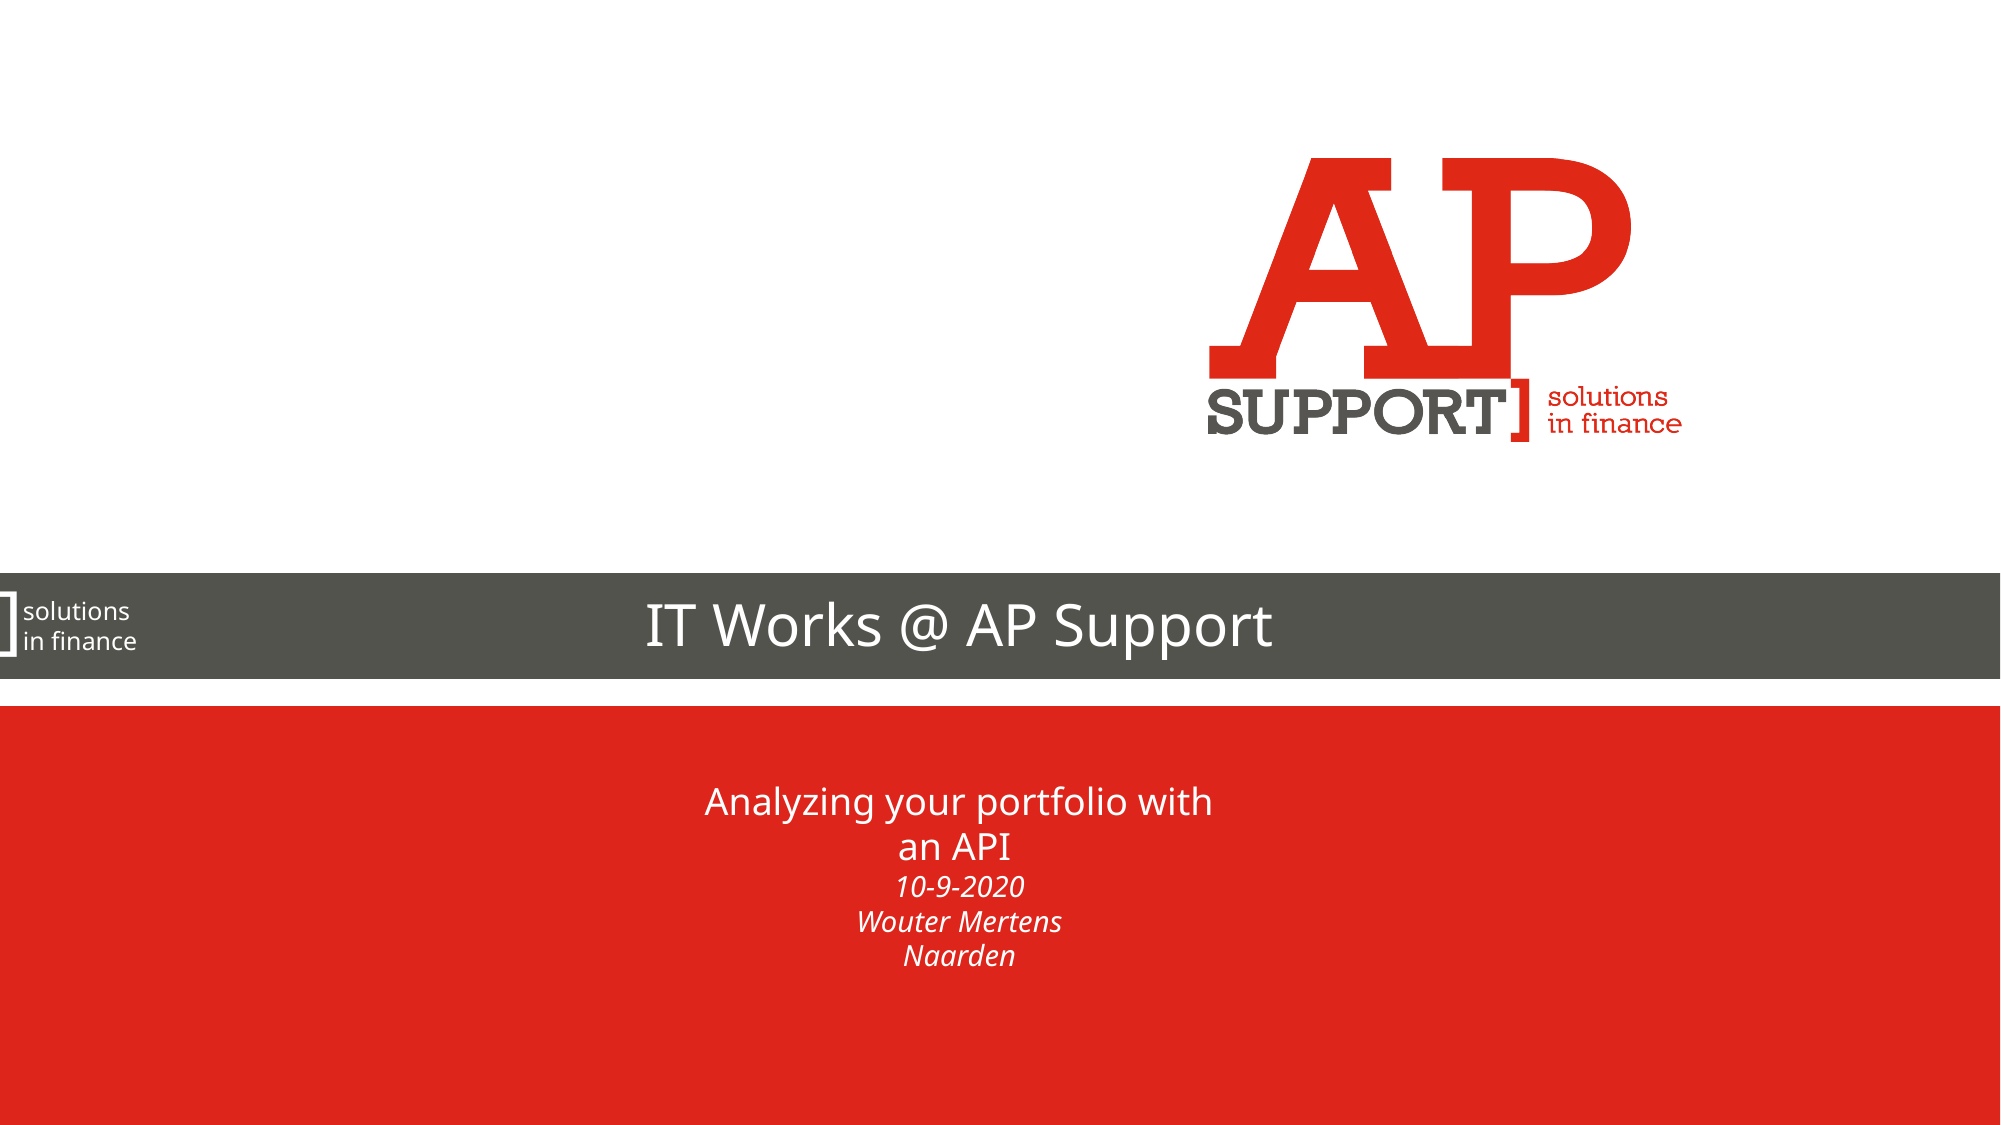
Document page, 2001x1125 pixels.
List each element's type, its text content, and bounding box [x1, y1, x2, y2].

picture [1208, 158, 1682, 442]
text_box IT Works @ AP Support [630, 580, 1289, 666]
text_box Analyzing your portfolio with an API 10-9-2020 Wouter Mertens Naarden [687, 725, 1231, 981]
